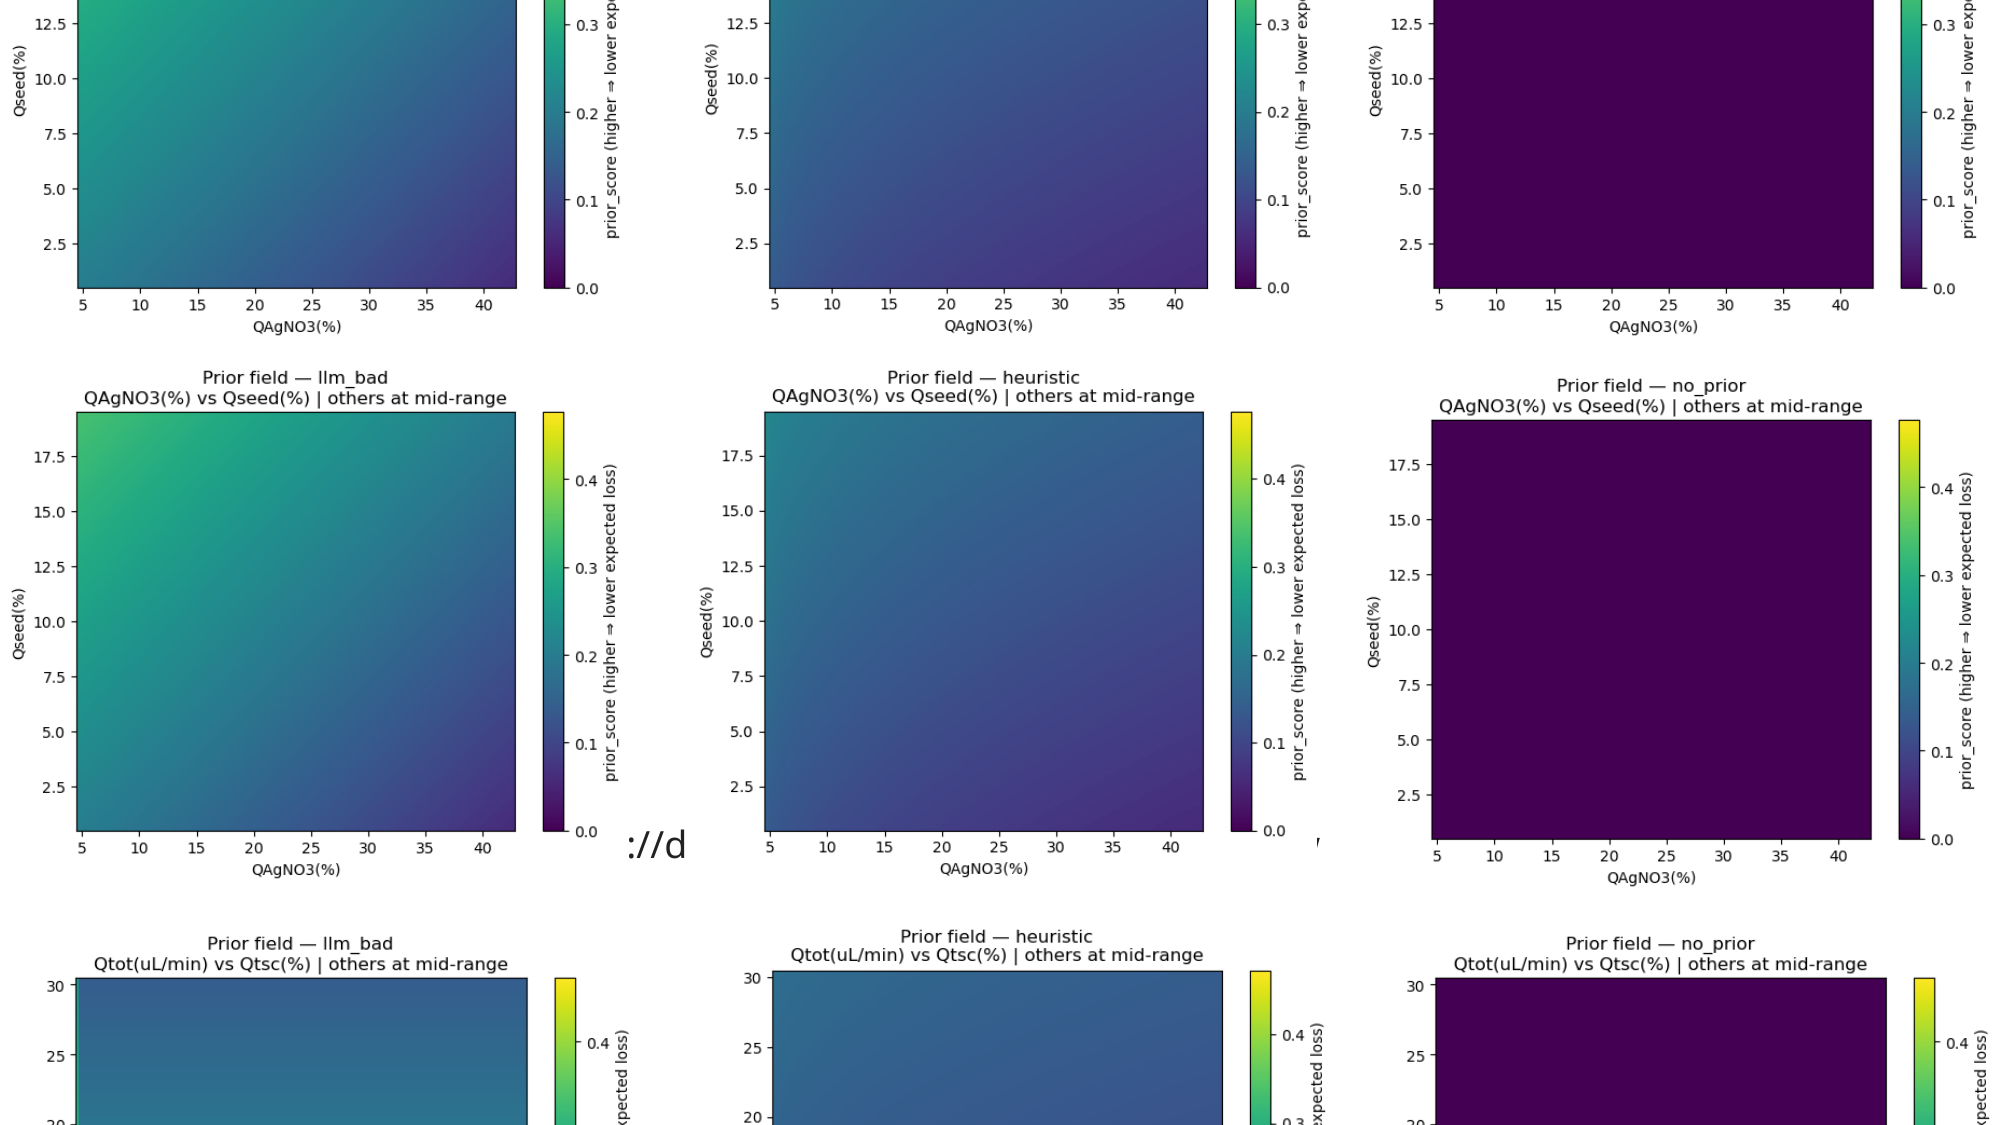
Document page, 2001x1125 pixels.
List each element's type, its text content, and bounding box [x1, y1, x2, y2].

picture [710, 919, 1336, 1125]
picture [14, 926, 641, 1125]
picture [1374, 926, 2000, 1125]
text_box https://doi.org/10.1038/s41524-021-00520-w [507, 814, 1508, 964]
picture [1358, 0, 1987, 345]
picture [1, 360, 629, 888]
picture [1356, 368, 1985, 896]
picture [2, 0, 631, 345]
picture [693, 0, 1321, 345]
picture [689, 360, 1317, 888]
